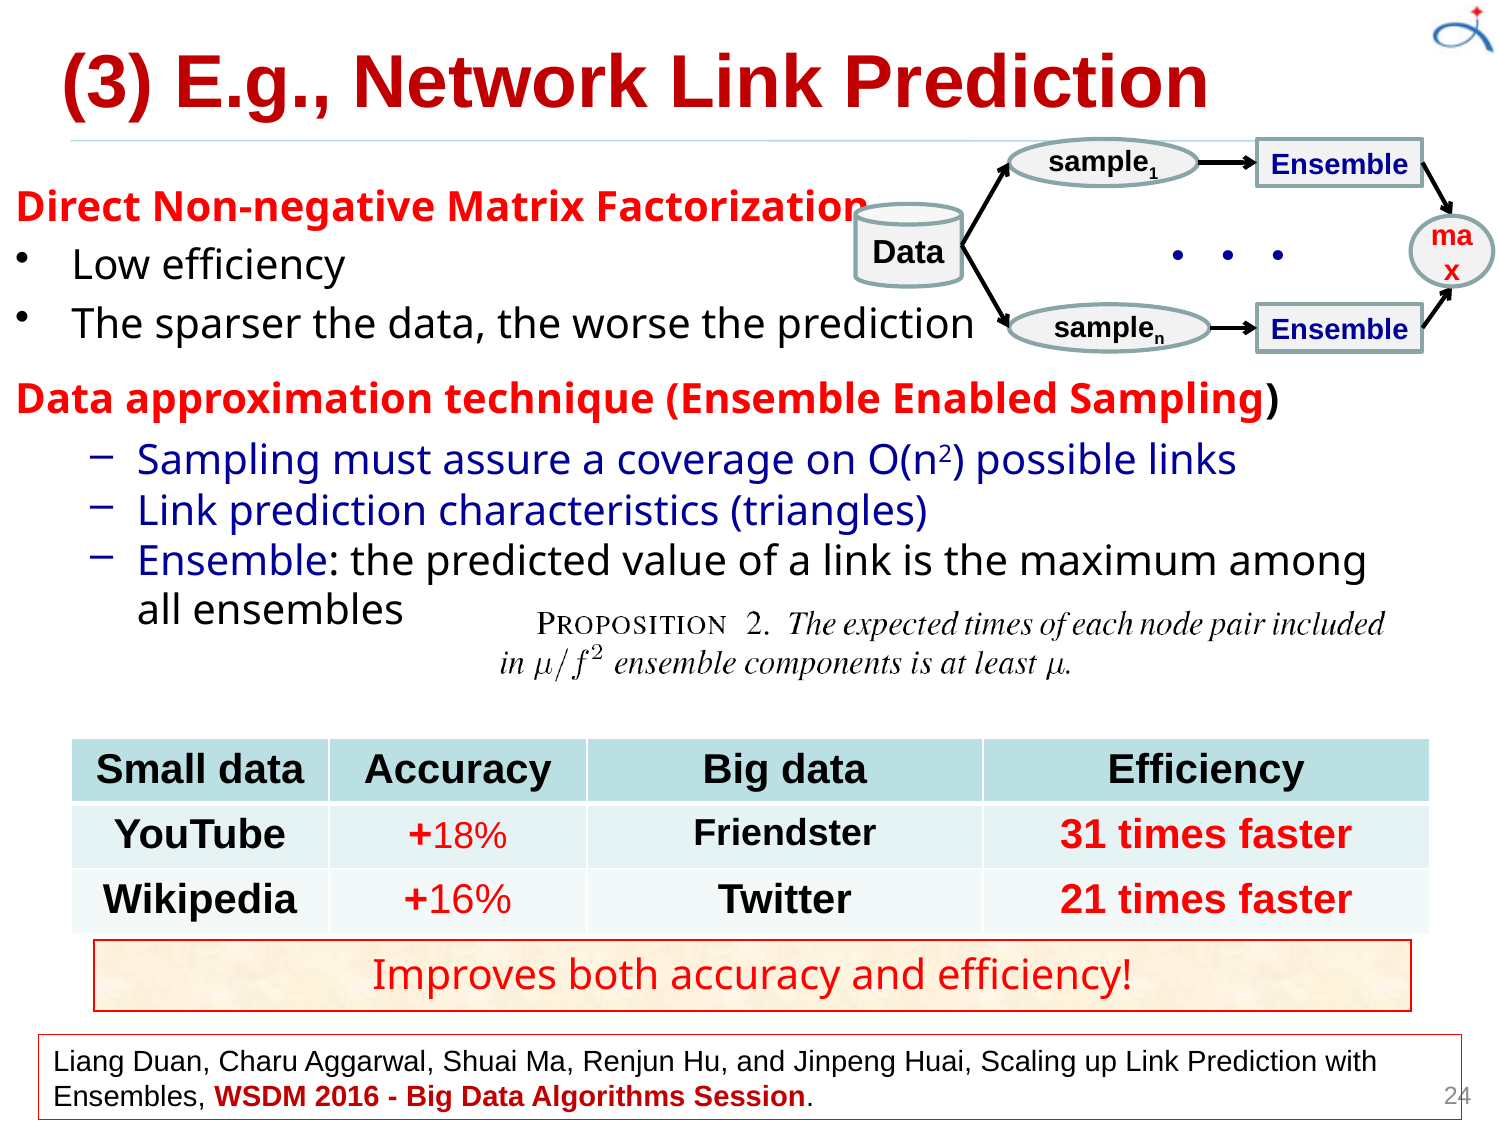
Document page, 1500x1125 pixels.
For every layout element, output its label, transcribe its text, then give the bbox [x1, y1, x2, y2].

table_cell +16% [330, 869, 586, 933]
table_header Small data [72, 739, 328, 801]
table_header Accuracy [330, 739, 586, 801]
table_cell +18% [330, 806, 586, 868]
list Direct Non-negative Matrix Factorization Low efficiency The sparser the data, the worse the prediction Data approximation technique (Ensemble Enabled Sampling) Sampling must assure a coverage on O(n2) possible links Link prediction characteristics (triangles) Ensemble: the predicted value of a link is the maximum among all ensembles [0, 171, 1424, 1032]
picture [1432, 5, 1495, 55]
text_box Liang Duan, Charu Aggarwal, Shuai Ma, Renjun Hu, and Jinpeng Huai, Scaling up Link Prediction with Ensembles, WSDM 2016 - Big Data Algorithms Session. [38, 1034, 1462, 1120]
table_cell Wikipedia [72, 869, 328, 933]
text_box Improves both accuracy and efficiency! [93, 940, 1412, 1012]
table_header Efficiency [984, 739, 1429, 801]
title (3) E.g., Network Link Prediction [46, 11, 1419, 143]
table_header Big data [588, 739, 982, 801]
table_cell Friendster [588, 806, 982, 868]
picture [491, 597, 1393, 687]
slide_number 24 [1136, 1065, 1487, 1125]
table_cell 21 times faster [984, 869, 1429, 933]
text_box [855, 138, 1494, 352]
table_cell Twitter [588, 869, 982, 933]
table_cell 31 times faster [984, 806, 1429, 868]
table_cell YouTube [72, 806, 328, 868]
